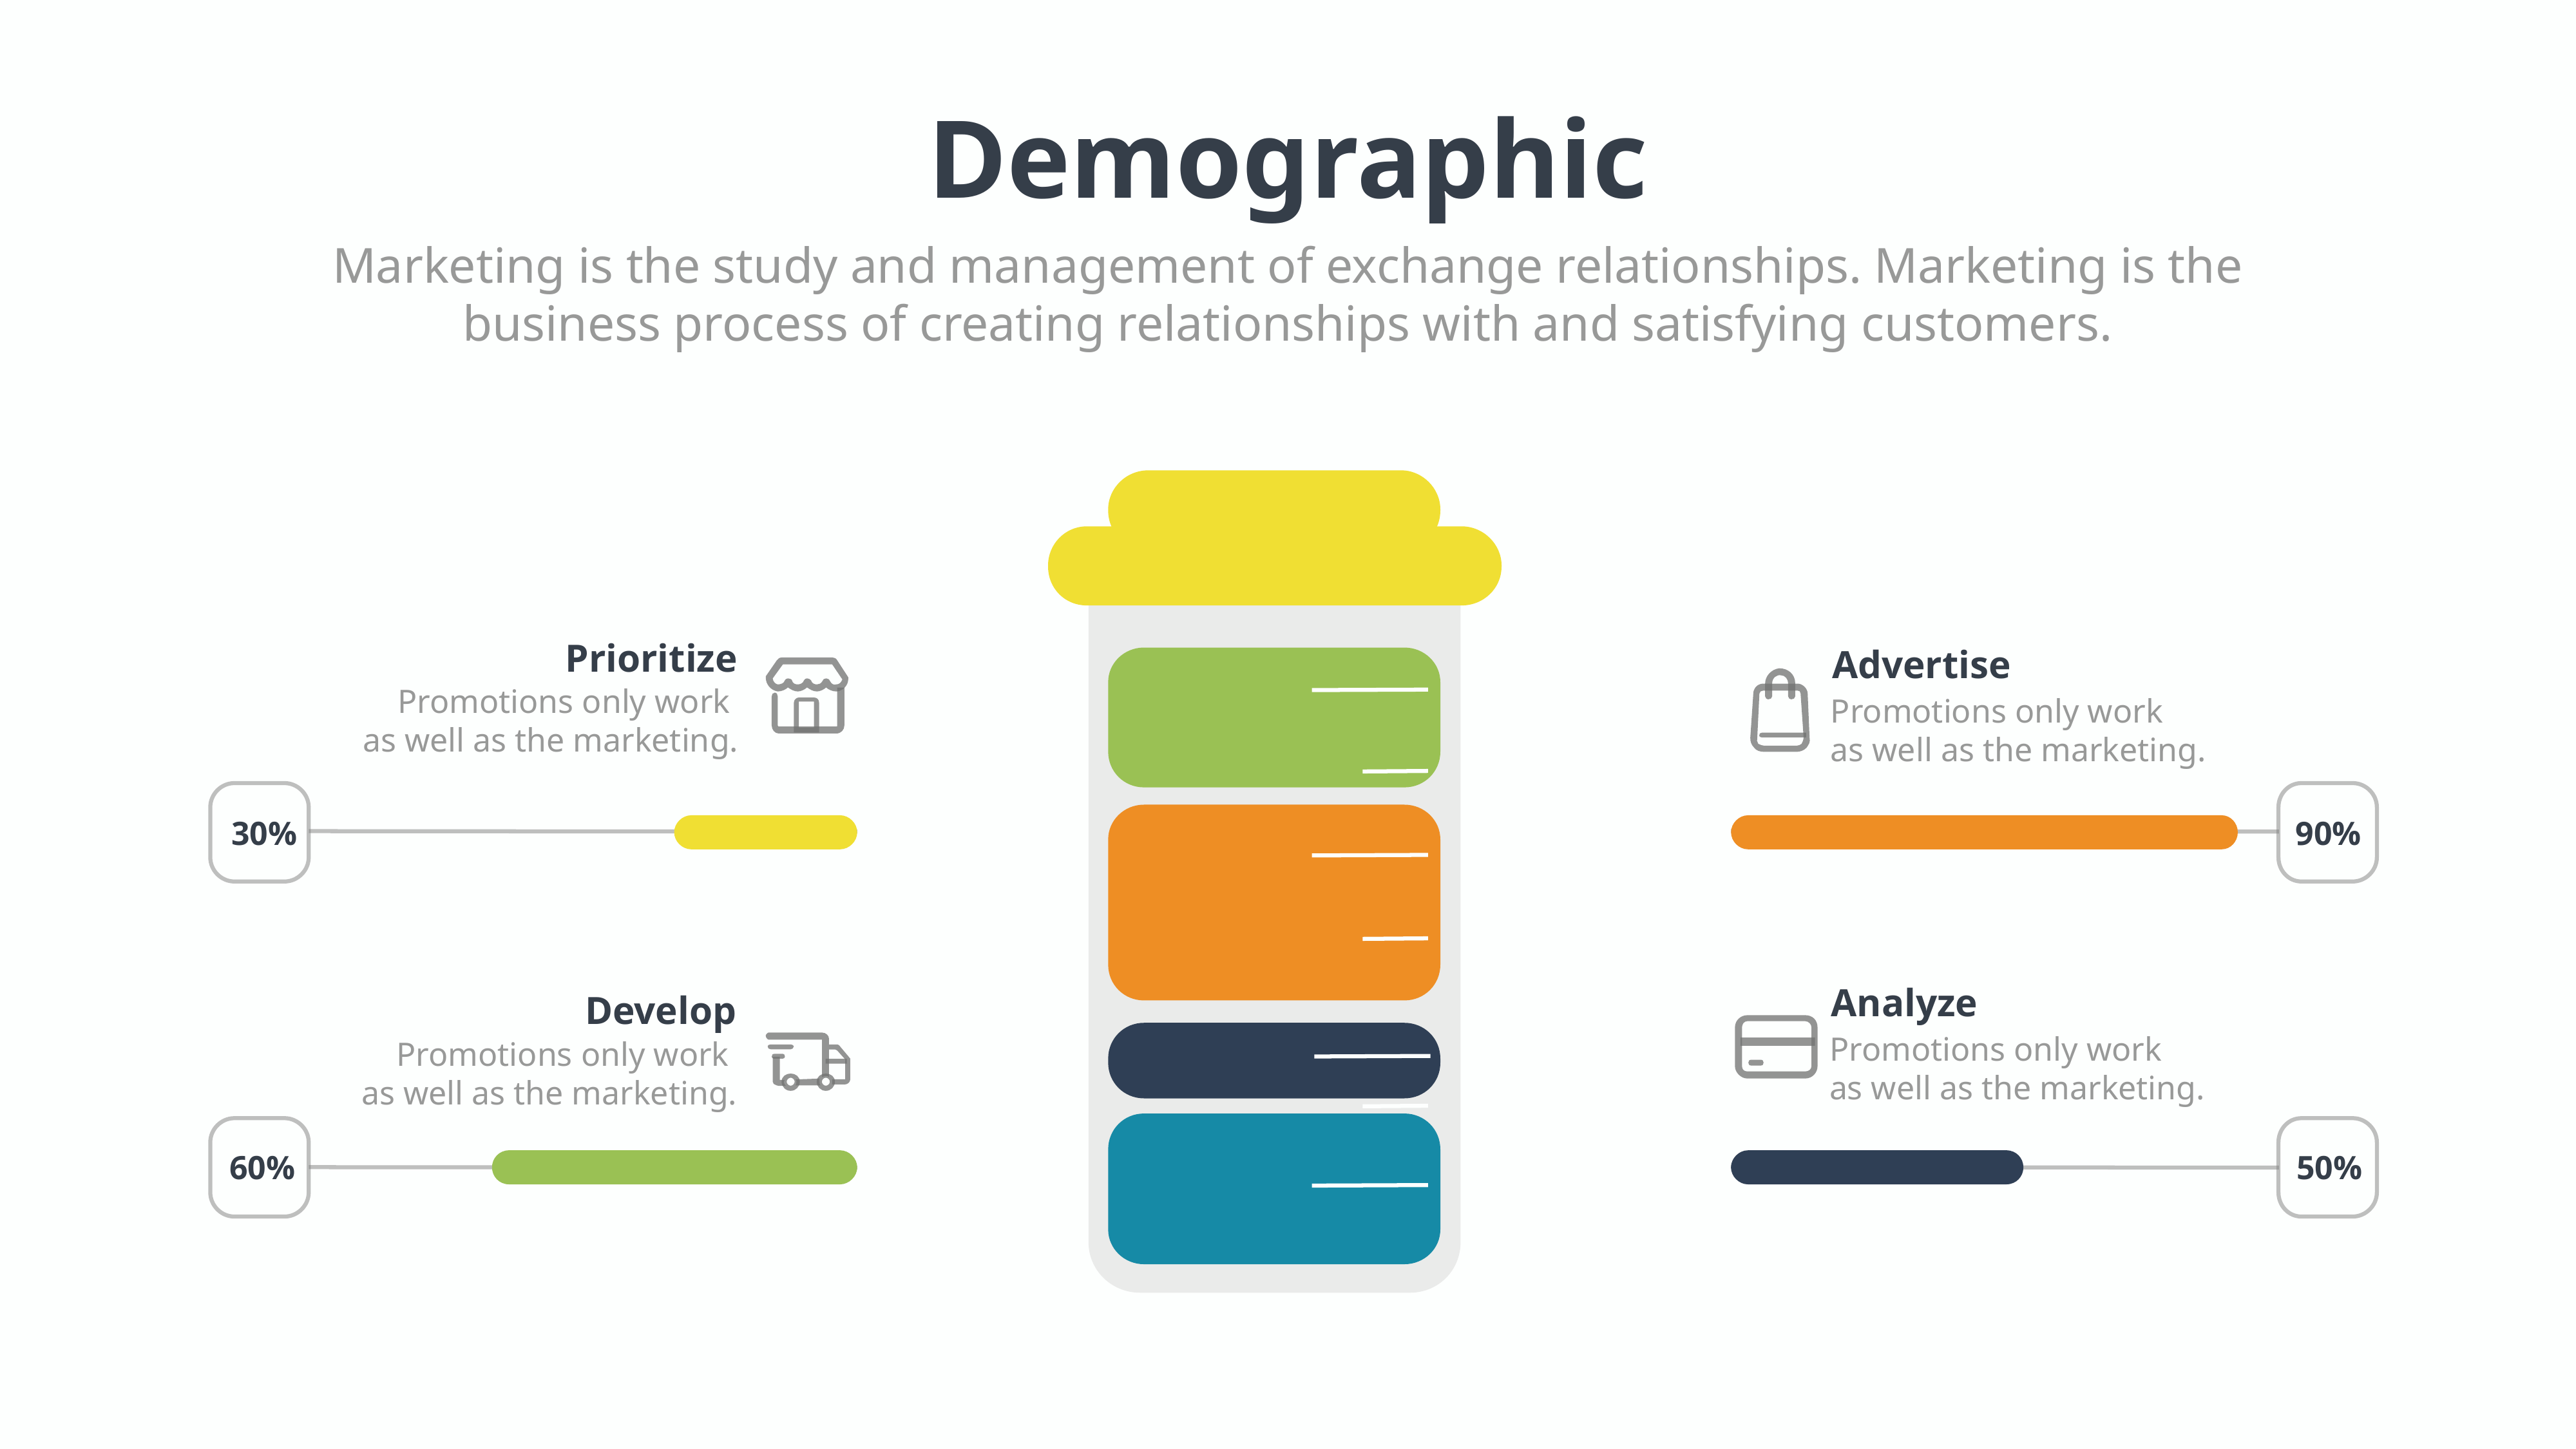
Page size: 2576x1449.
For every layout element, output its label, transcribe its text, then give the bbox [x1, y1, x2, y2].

text_box [799, 1078, 817, 1086]
text_box [1048, 526, 1502, 606]
text_box [772, 1059, 782, 1086]
text_box [1108, 1113, 1441, 1265]
text_box [2278, 783, 2377, 882]
text_box [829, 1044, 850, 1084]
text_box [771, 688, 844, 734]
text_box [1750, 683, 1810, 752]
text_box [1108, 804, 1441, 1001]
text_box [210, 783, 309, 882]
text_box [1088, 606, 1461, 1293]
text_box [1731, 1150, 1820, 1185]
text_box [765, 657, 848, 692]
text_box [1731, 815, 1821, 849]
text_box 60% [215, 1142, 291, 1191]
text_box [771, 1054, 785, 1059]
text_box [281, 86, 2295, 357]
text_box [292, 629, 749, 843]
text_box [678, 815, 857, 849]
text_box [765, 1032, 829, 1074]
text_box [1748, 1059, 1764, 1066]
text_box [291, 981, 747, 1195]
text_box [794, 697, 819, 726]
text_box [1108, 1023, 1441, 1099]
text_box [767, 1044, 794, 1050]
text_box 90% [2282, 808, 2375, 857]
text_box [1742, 1037, 1811, 1046]
text_box [747, 1150, 857, 1185]
text_box [1108, 647, 1441, 788]
text_box [781, 1074, 800, 1091]
text_box [210, 1118, 309, 1217]
text_box [1735, 1015, 1818, 1079]
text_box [1820, 974, 2284, 1190]
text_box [1821, 636, 2284, 852]
text_box [1108, 470, 1441, 551]
text_box 30% [218, 808, 311, 857]
text_box [829, 1059, 845, 1064]
text_box [2278, 1118, 2377, 1217]
text_box [1759, 732, 1803, 738]
text_box [816, 1074, 835, 1091]
text_box 50% [2283, 1142, 2376, 1191]
text_box [1765, 668, 1795, 699]
